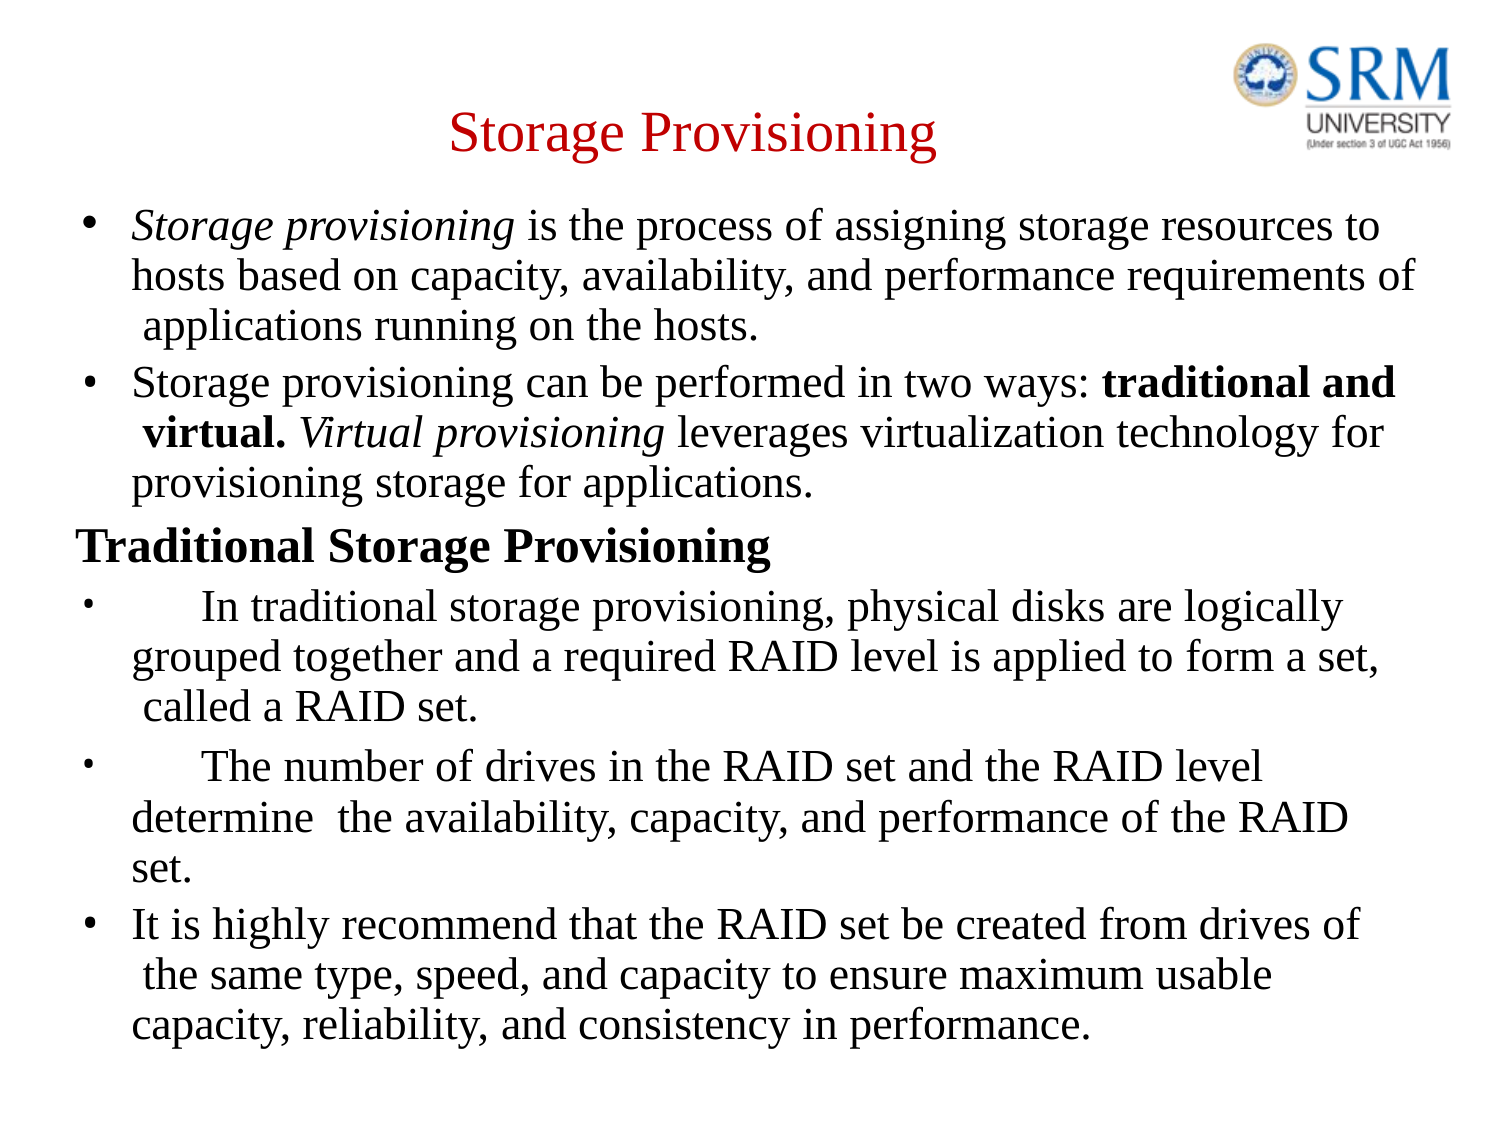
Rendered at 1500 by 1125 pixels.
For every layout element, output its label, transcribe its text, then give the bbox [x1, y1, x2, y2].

text_box Storage provisioning is the process of assigning storage resources to hosts based on capacity, availability, and performance requirements of applications running on the hosts. Storage provisioning can be performed in two ways: traditional and virtual. Virtual provisioning leverages virtualization technology for provisioning storage for applications. Traditional Storage Provisioning In traditional storage provisioning, physical disks are logically grouped together and a required RAID level is applied to form a set, called a RAID set. The number of drives in the RAID set and the RAID level determine the availability, capacity, and performance of the RAID set. It is highly recommend that the RAID set be created from drives of the same type, speed, and capacity to ensure maximum usable capacity, reliability, and consistency in performance. [72, 191, 1425, 1050]
picture [1224, 37, 1460, 157]
title Storage Provisioning [446, 91, 942, 191]
